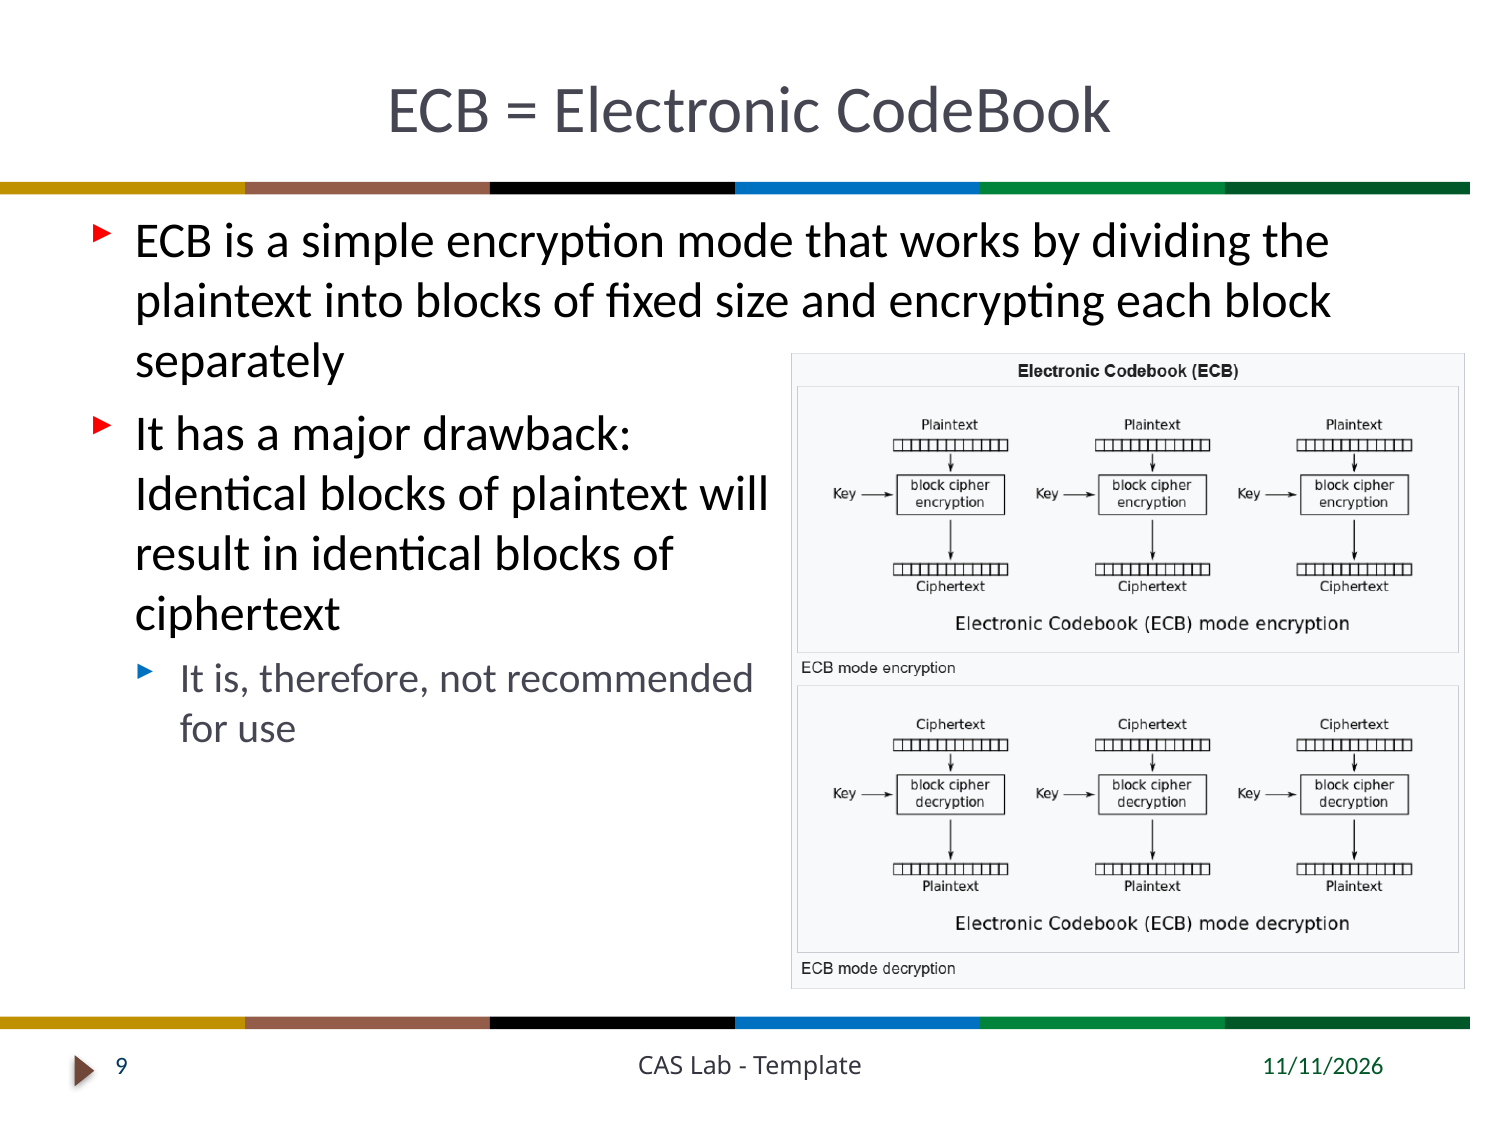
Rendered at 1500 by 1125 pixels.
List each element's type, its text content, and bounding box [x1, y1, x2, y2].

title ECB = Electronic CodeBook [75, 24, 1425, 188]
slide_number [1247, 1042, 1426, 1103]
slide_number 9 [100, 1042, 245, 1103]
picture [780, 344, 1471, 998]
footer CAS Lab - Template [342, 1042, 1158, 1103]
list ECB is a simple encryption mode that works by dividing the plaintext into blocks of fixed size and encrypting each block separately It has a major drawback: Identical blocks of plaintext will result in identical blocks of ciphertext It is, therefore, not recommended for use [75, 200, 1425, 1010]
